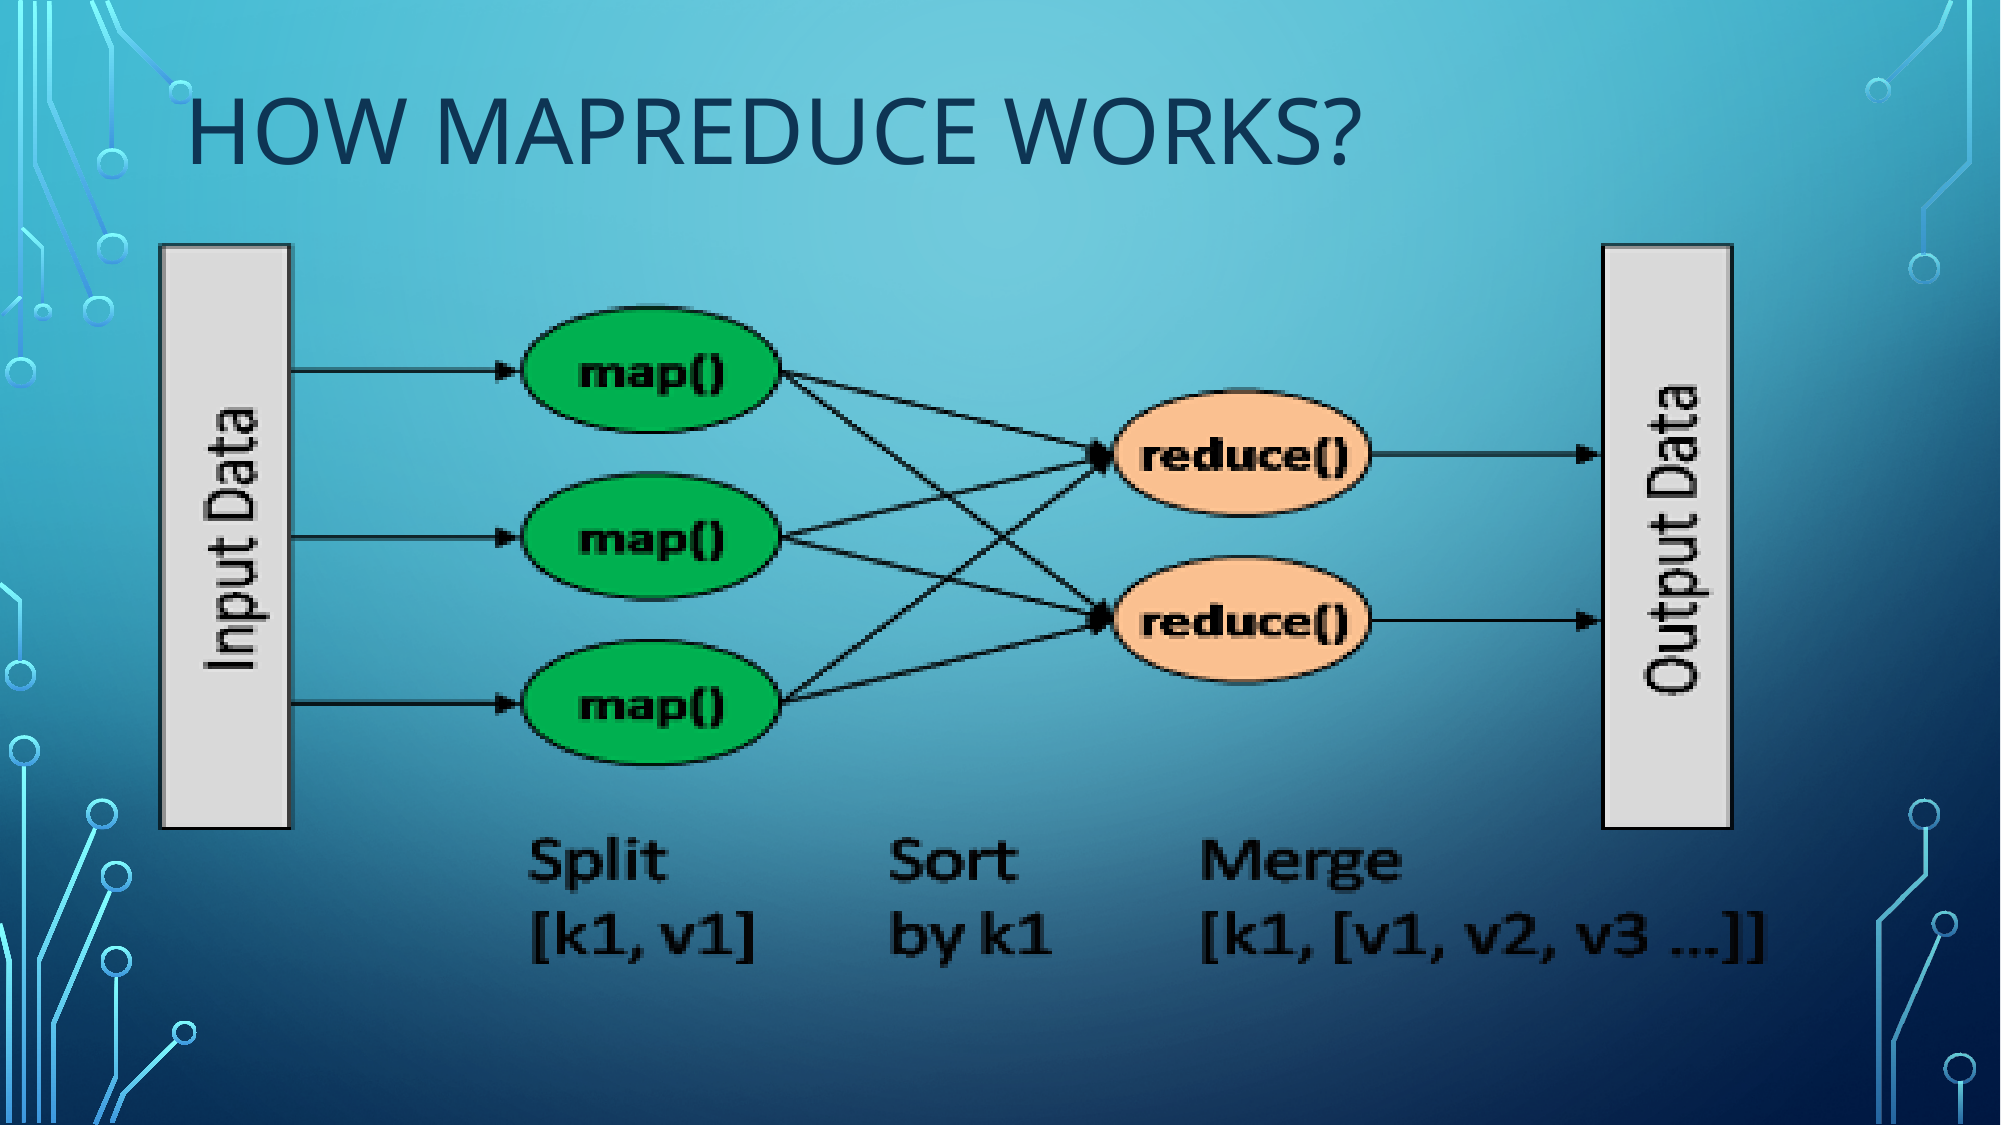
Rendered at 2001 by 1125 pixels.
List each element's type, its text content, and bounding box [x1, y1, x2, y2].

text_box HOW MAPREDUCE WORKS? [169, 65, 1635, 190]
picture [154, 243, 1818, 986]
